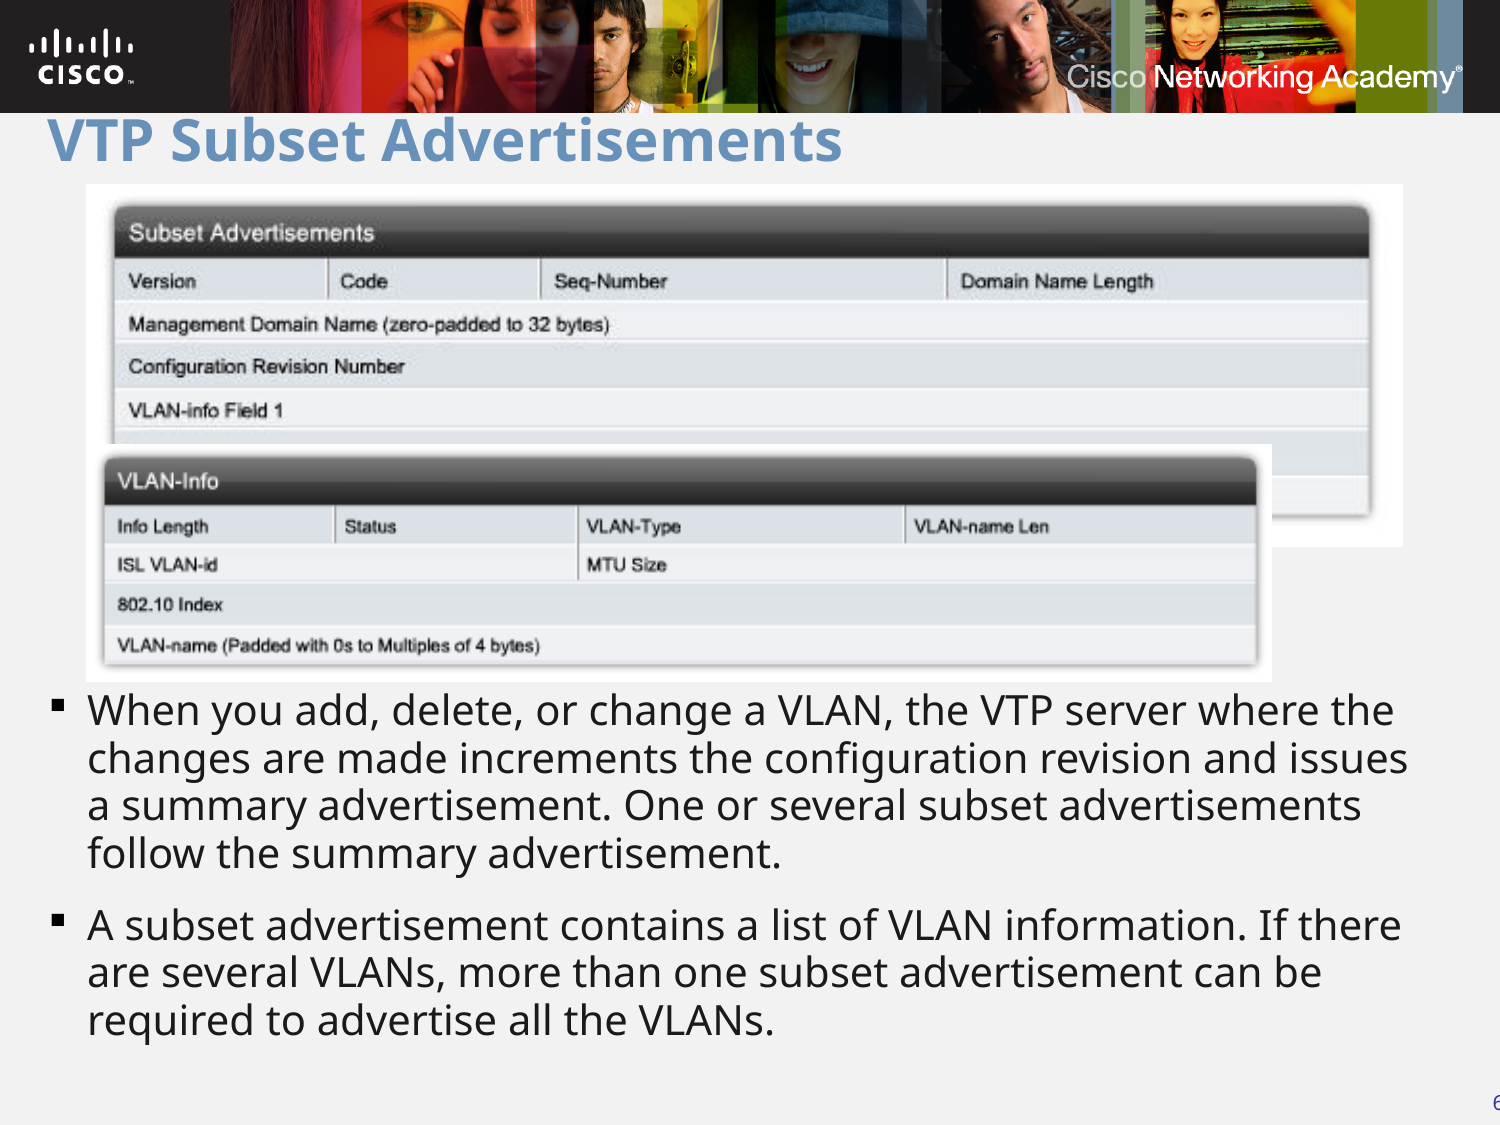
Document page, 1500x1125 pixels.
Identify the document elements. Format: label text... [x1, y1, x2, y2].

title VTP Subset Advertisements [41, 90, 1440, 180]
picture [86, 444, 1272, 682]
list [86, 184, 1404, 548]
picture [0, 0, 1500, 113]
list When you add, delete, or change a VLAN, the VTP server where the changes are made increments the configuration revision and issues a summary advertisement. One or several subset advertisements follow the summary advertisement. A subset advertisement contains a list of VLAN information. If there are several VLANs, more than one subset advertisement can be required to advertise all the VLANs. [41, 681, 1439, 1093]
